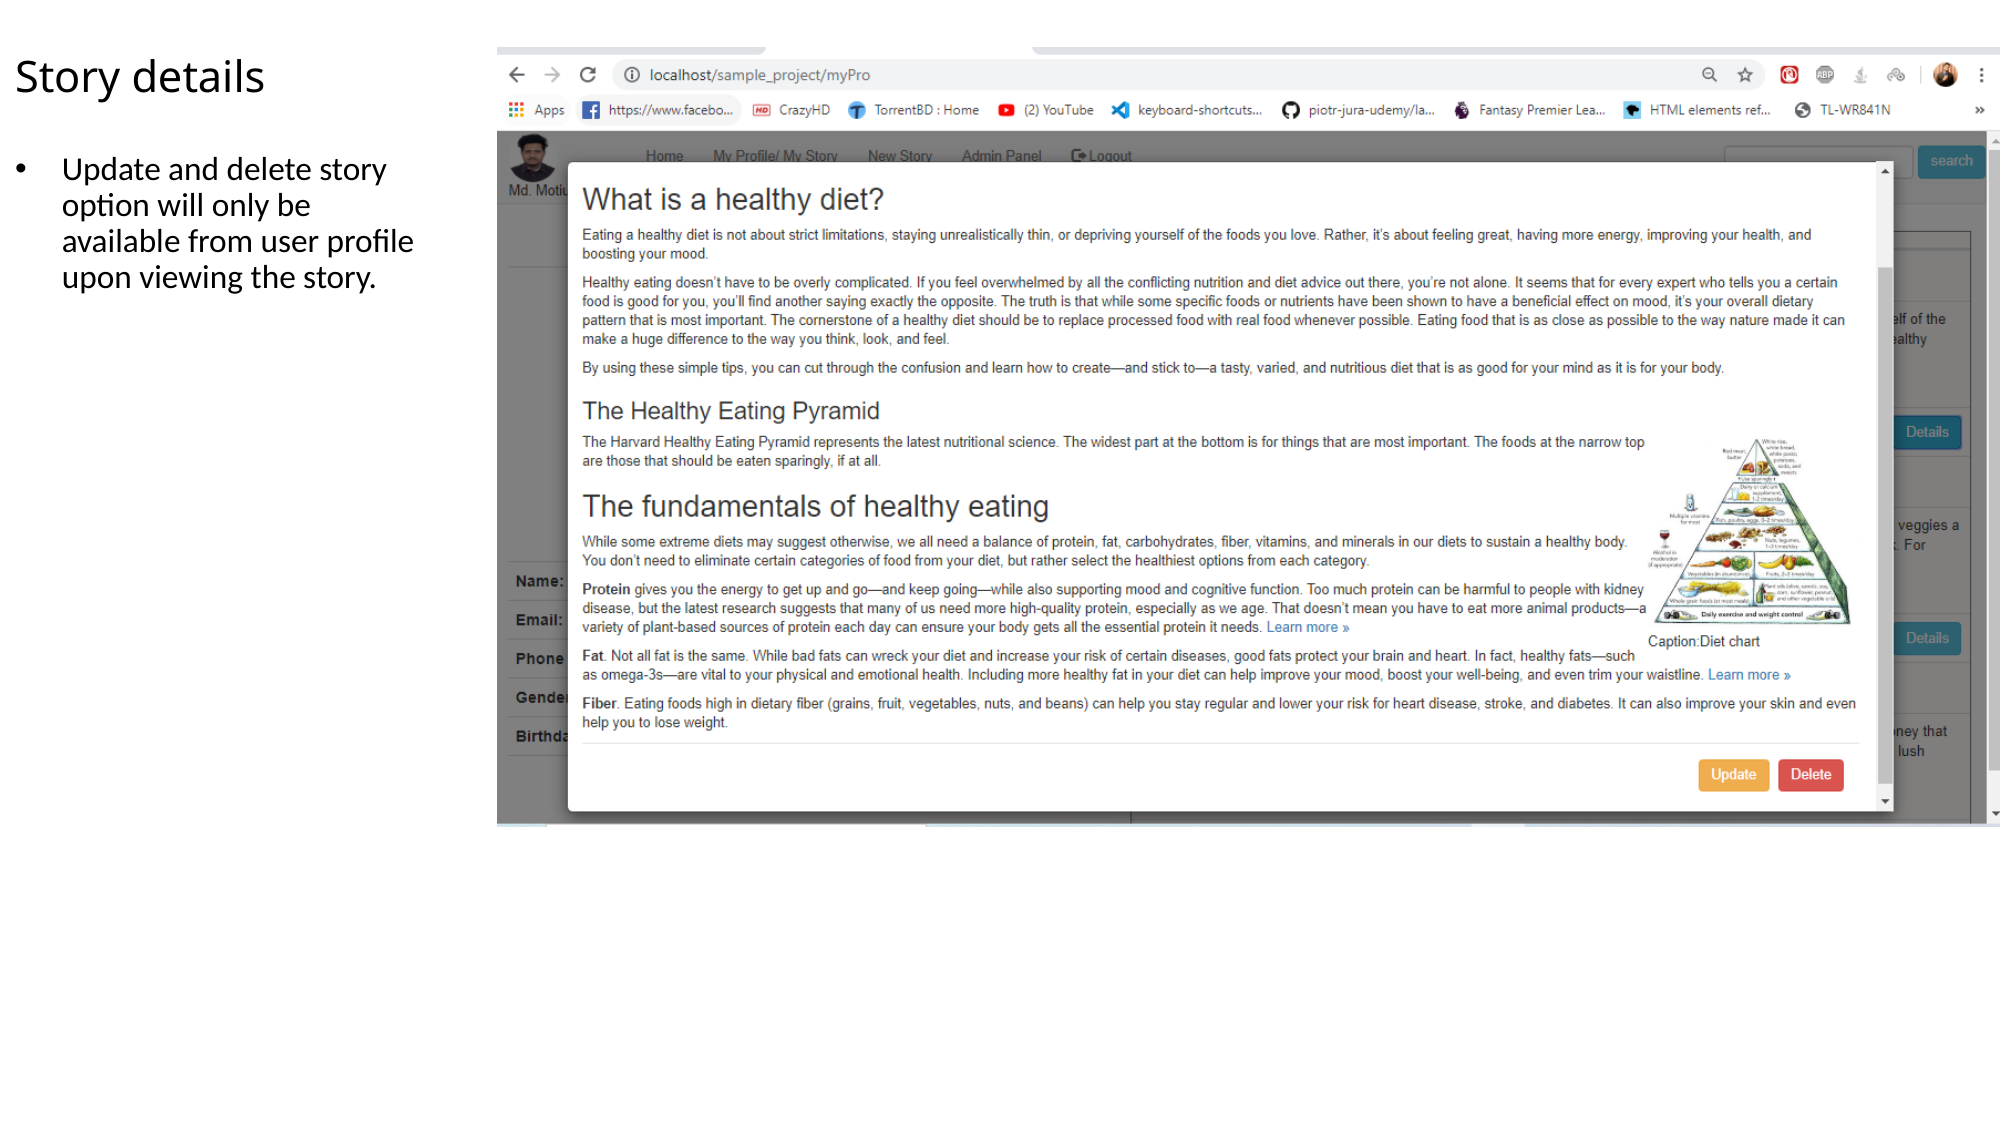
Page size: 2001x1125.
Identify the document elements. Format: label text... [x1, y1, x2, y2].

title Story details [0, 47, 440, 110]
picture [497, 47, 2000, 827]
list Update and delete story option will only be available from user profile upon viewing the story. [0, 144, 440, 843]
